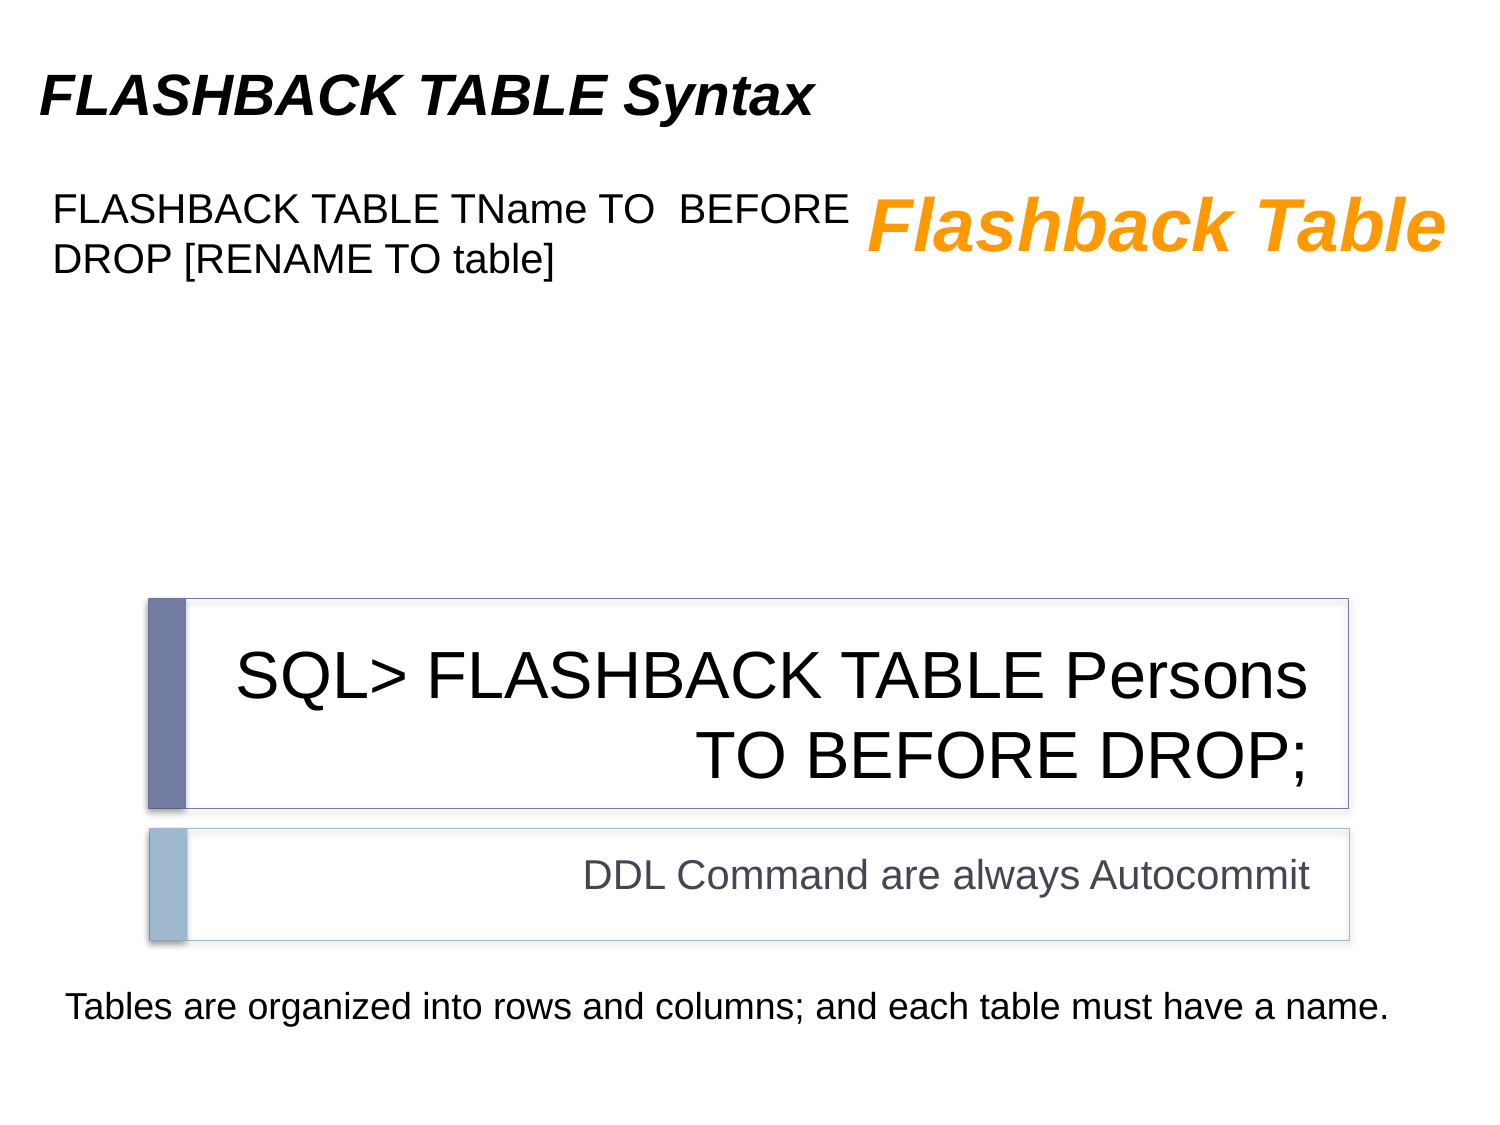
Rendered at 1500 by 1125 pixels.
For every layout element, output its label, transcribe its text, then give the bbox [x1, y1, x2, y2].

text_box Tables are organized into rows and columns; and each table must have a name. [49, 974, 1463, 1035]
title SQL> FLASHBACK TABLE Persons TO BEFORE DROP; [200, 624, 1325, 788]
text_box FLASHBACK TABLE Syntax [24, 50, 1413, 135]
text_box Flashback Table [37, 168, 1463, 274]
text_box FLASHBACK TABLE TName TO BEFORE DROP [RENAME TO table] [37, 174, 963, 290]
subtitle DDL Command are always Autocommit [200, 840, 1325, 929]
